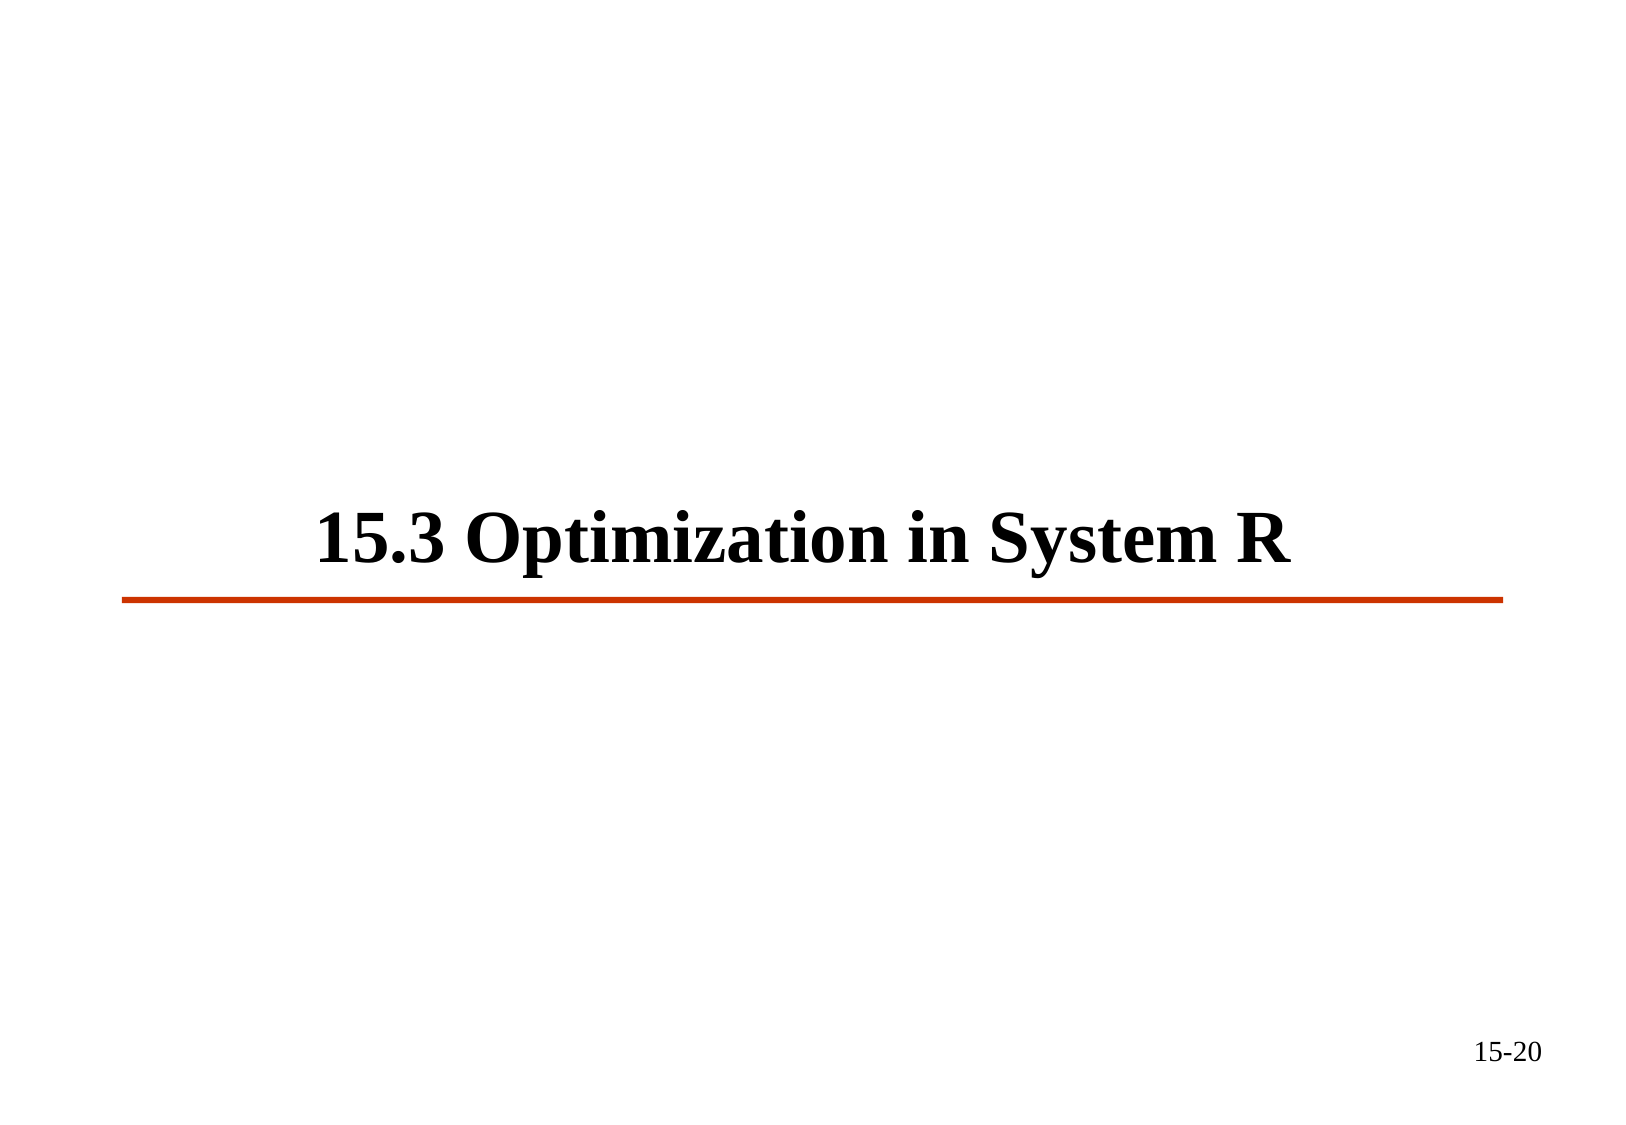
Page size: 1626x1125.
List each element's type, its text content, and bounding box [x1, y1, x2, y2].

title 15.3 Optimization in System R [112, 467, 1494, 598]
slide_number 15-20 [1218, 1025, 1558, 1100]
